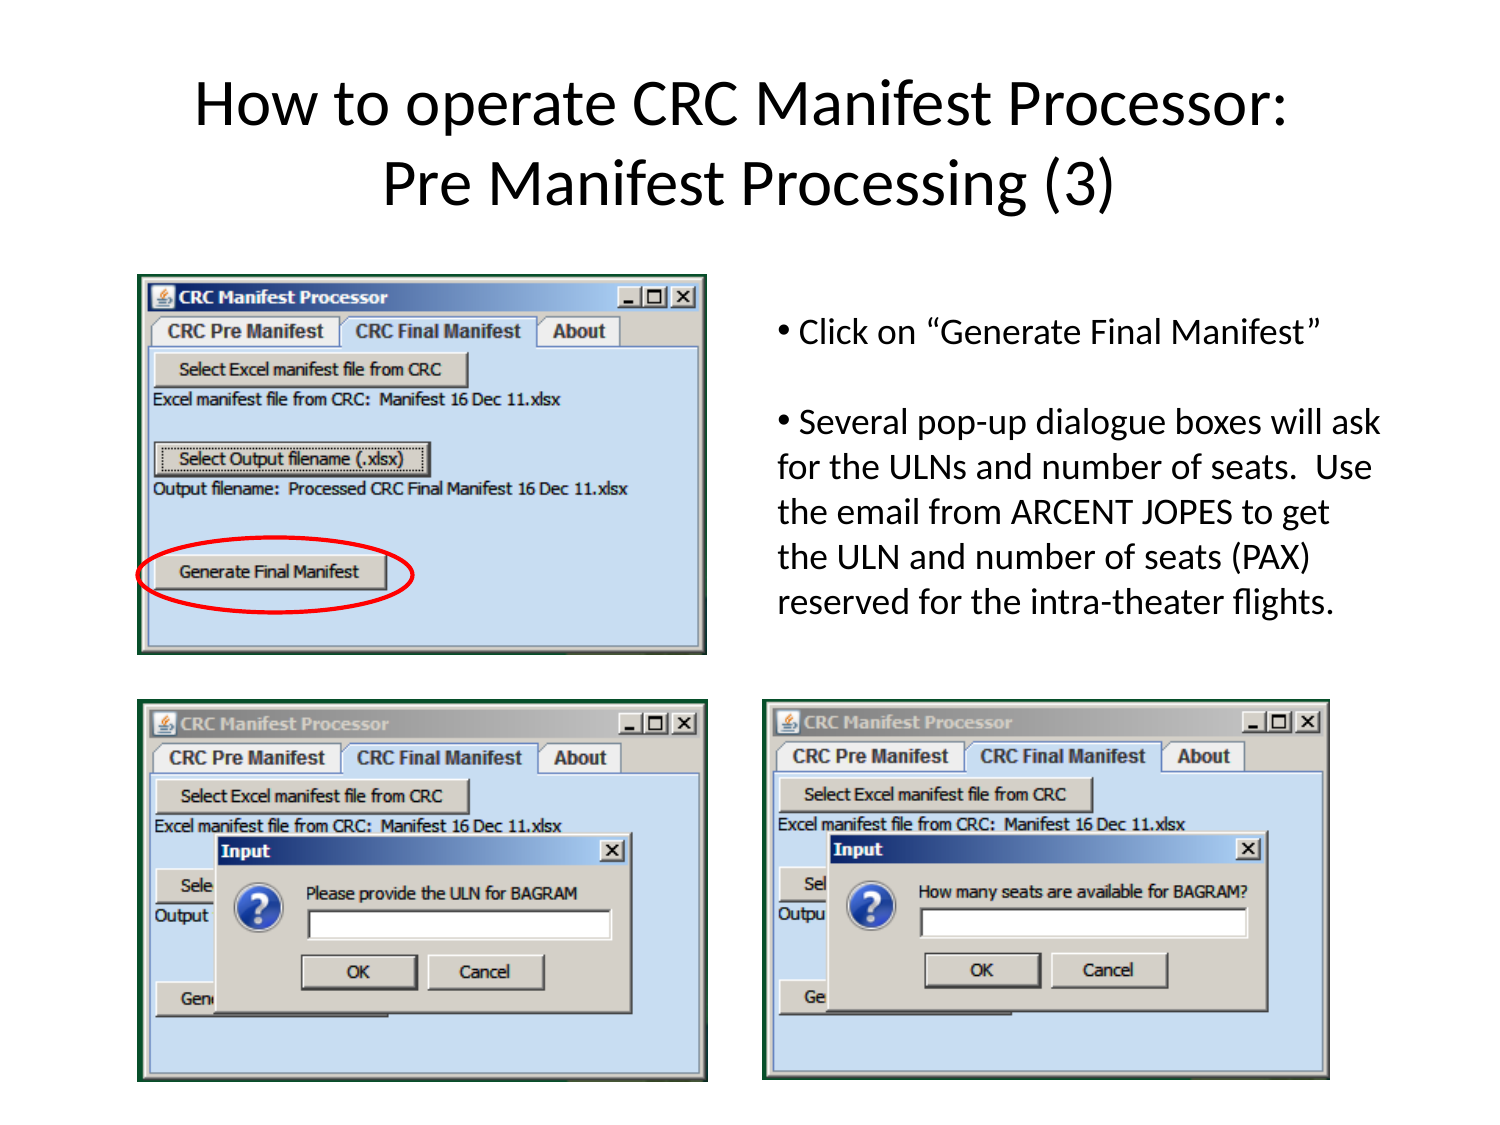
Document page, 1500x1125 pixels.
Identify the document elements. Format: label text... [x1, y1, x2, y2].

picture [137, 699, 708, 1082]
text_box Click on “Generate Final Manifest” Several pop-up dialogue boxes will ask for the ULNs and number of seats. Use the email from ARCENT JOPES to get the ULN and number of seats (PAX) reserved for the intra-theater flights. [762, 299, 1400, 630]
picture [137, 274, 707, 655]
title How to operate CRC Manifest Processor: Pre Manifest Processing (3) [75, 45, 1425, 233]
picture [762, 699, 1330, 1080]
